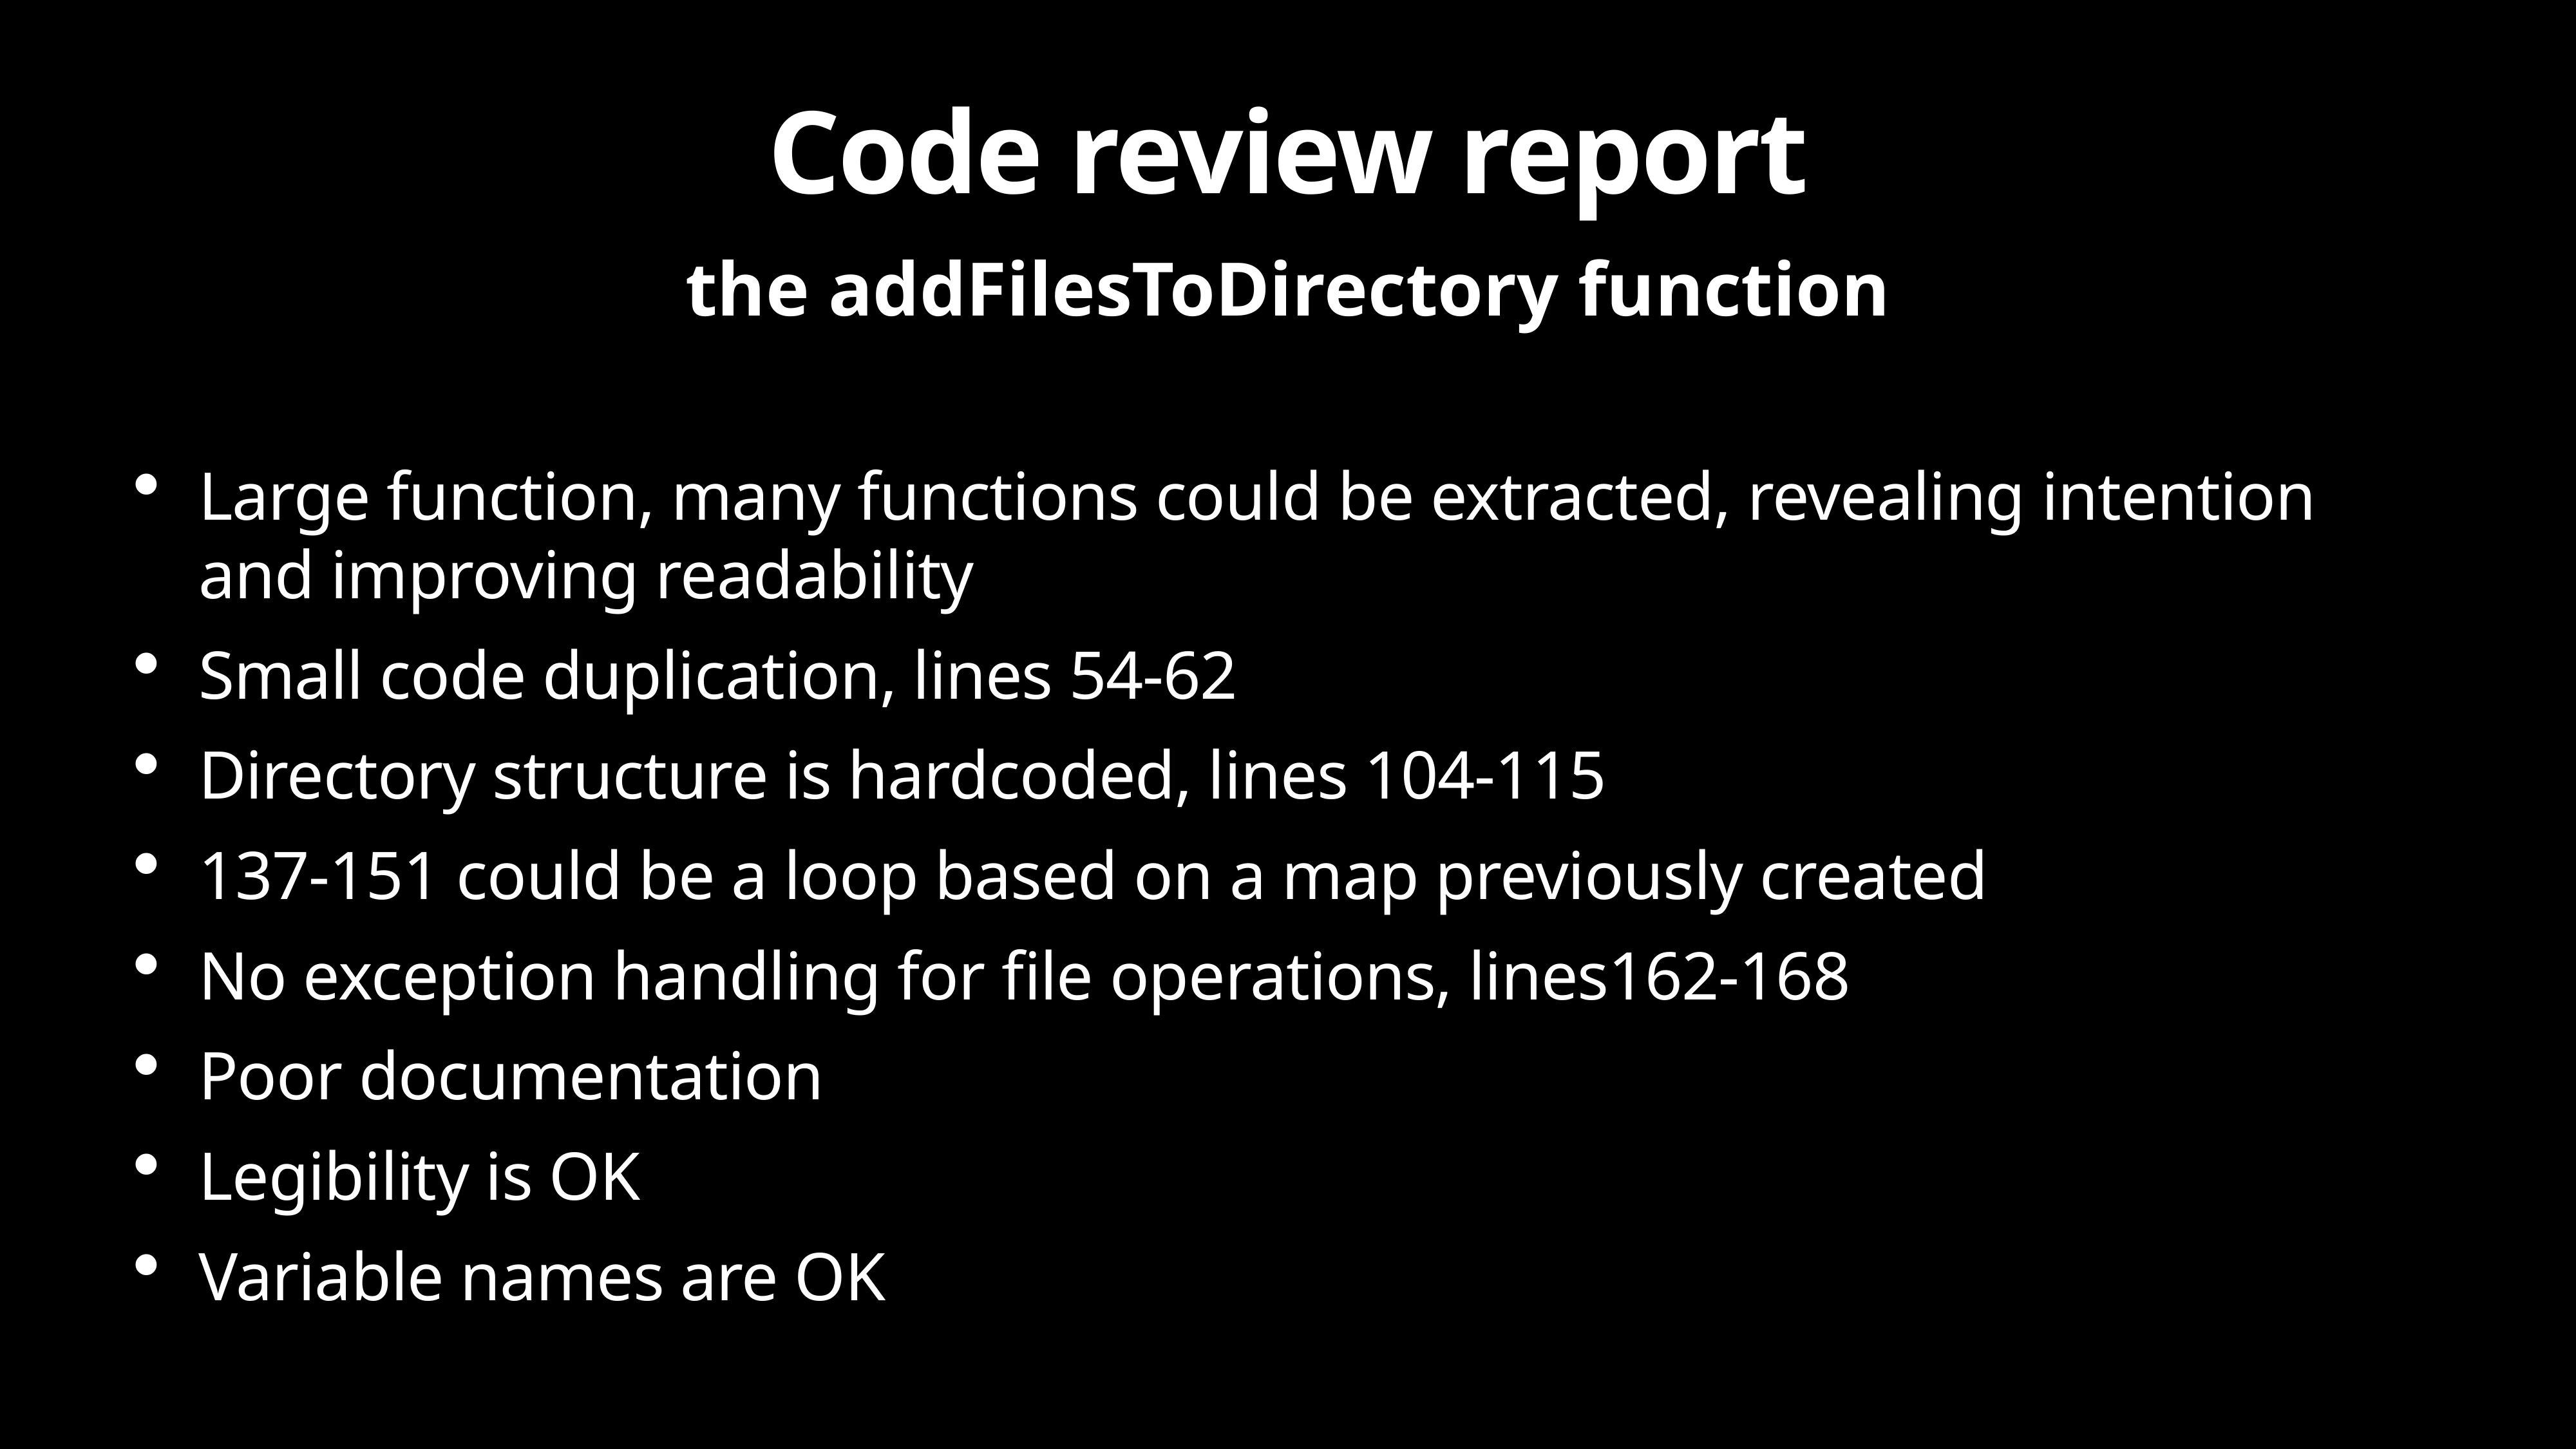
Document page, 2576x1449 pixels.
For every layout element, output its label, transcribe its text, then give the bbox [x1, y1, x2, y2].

list the addFilesToDirectory function [127, 236, 2449, 337]
list Large function, many functions could be extracted, revealing intention and improving readability Small code duplication, lines 54-62 Directory structure is hardcoded, lines 104-115 137-151 could be a loop based on a map previously created No exception handling for file operations, lines162-168 Poor documentation Legibility is OK Variable names are OK [127, 448, 2449, 1321]
title Code review report [127, 100, 2449, 236]
